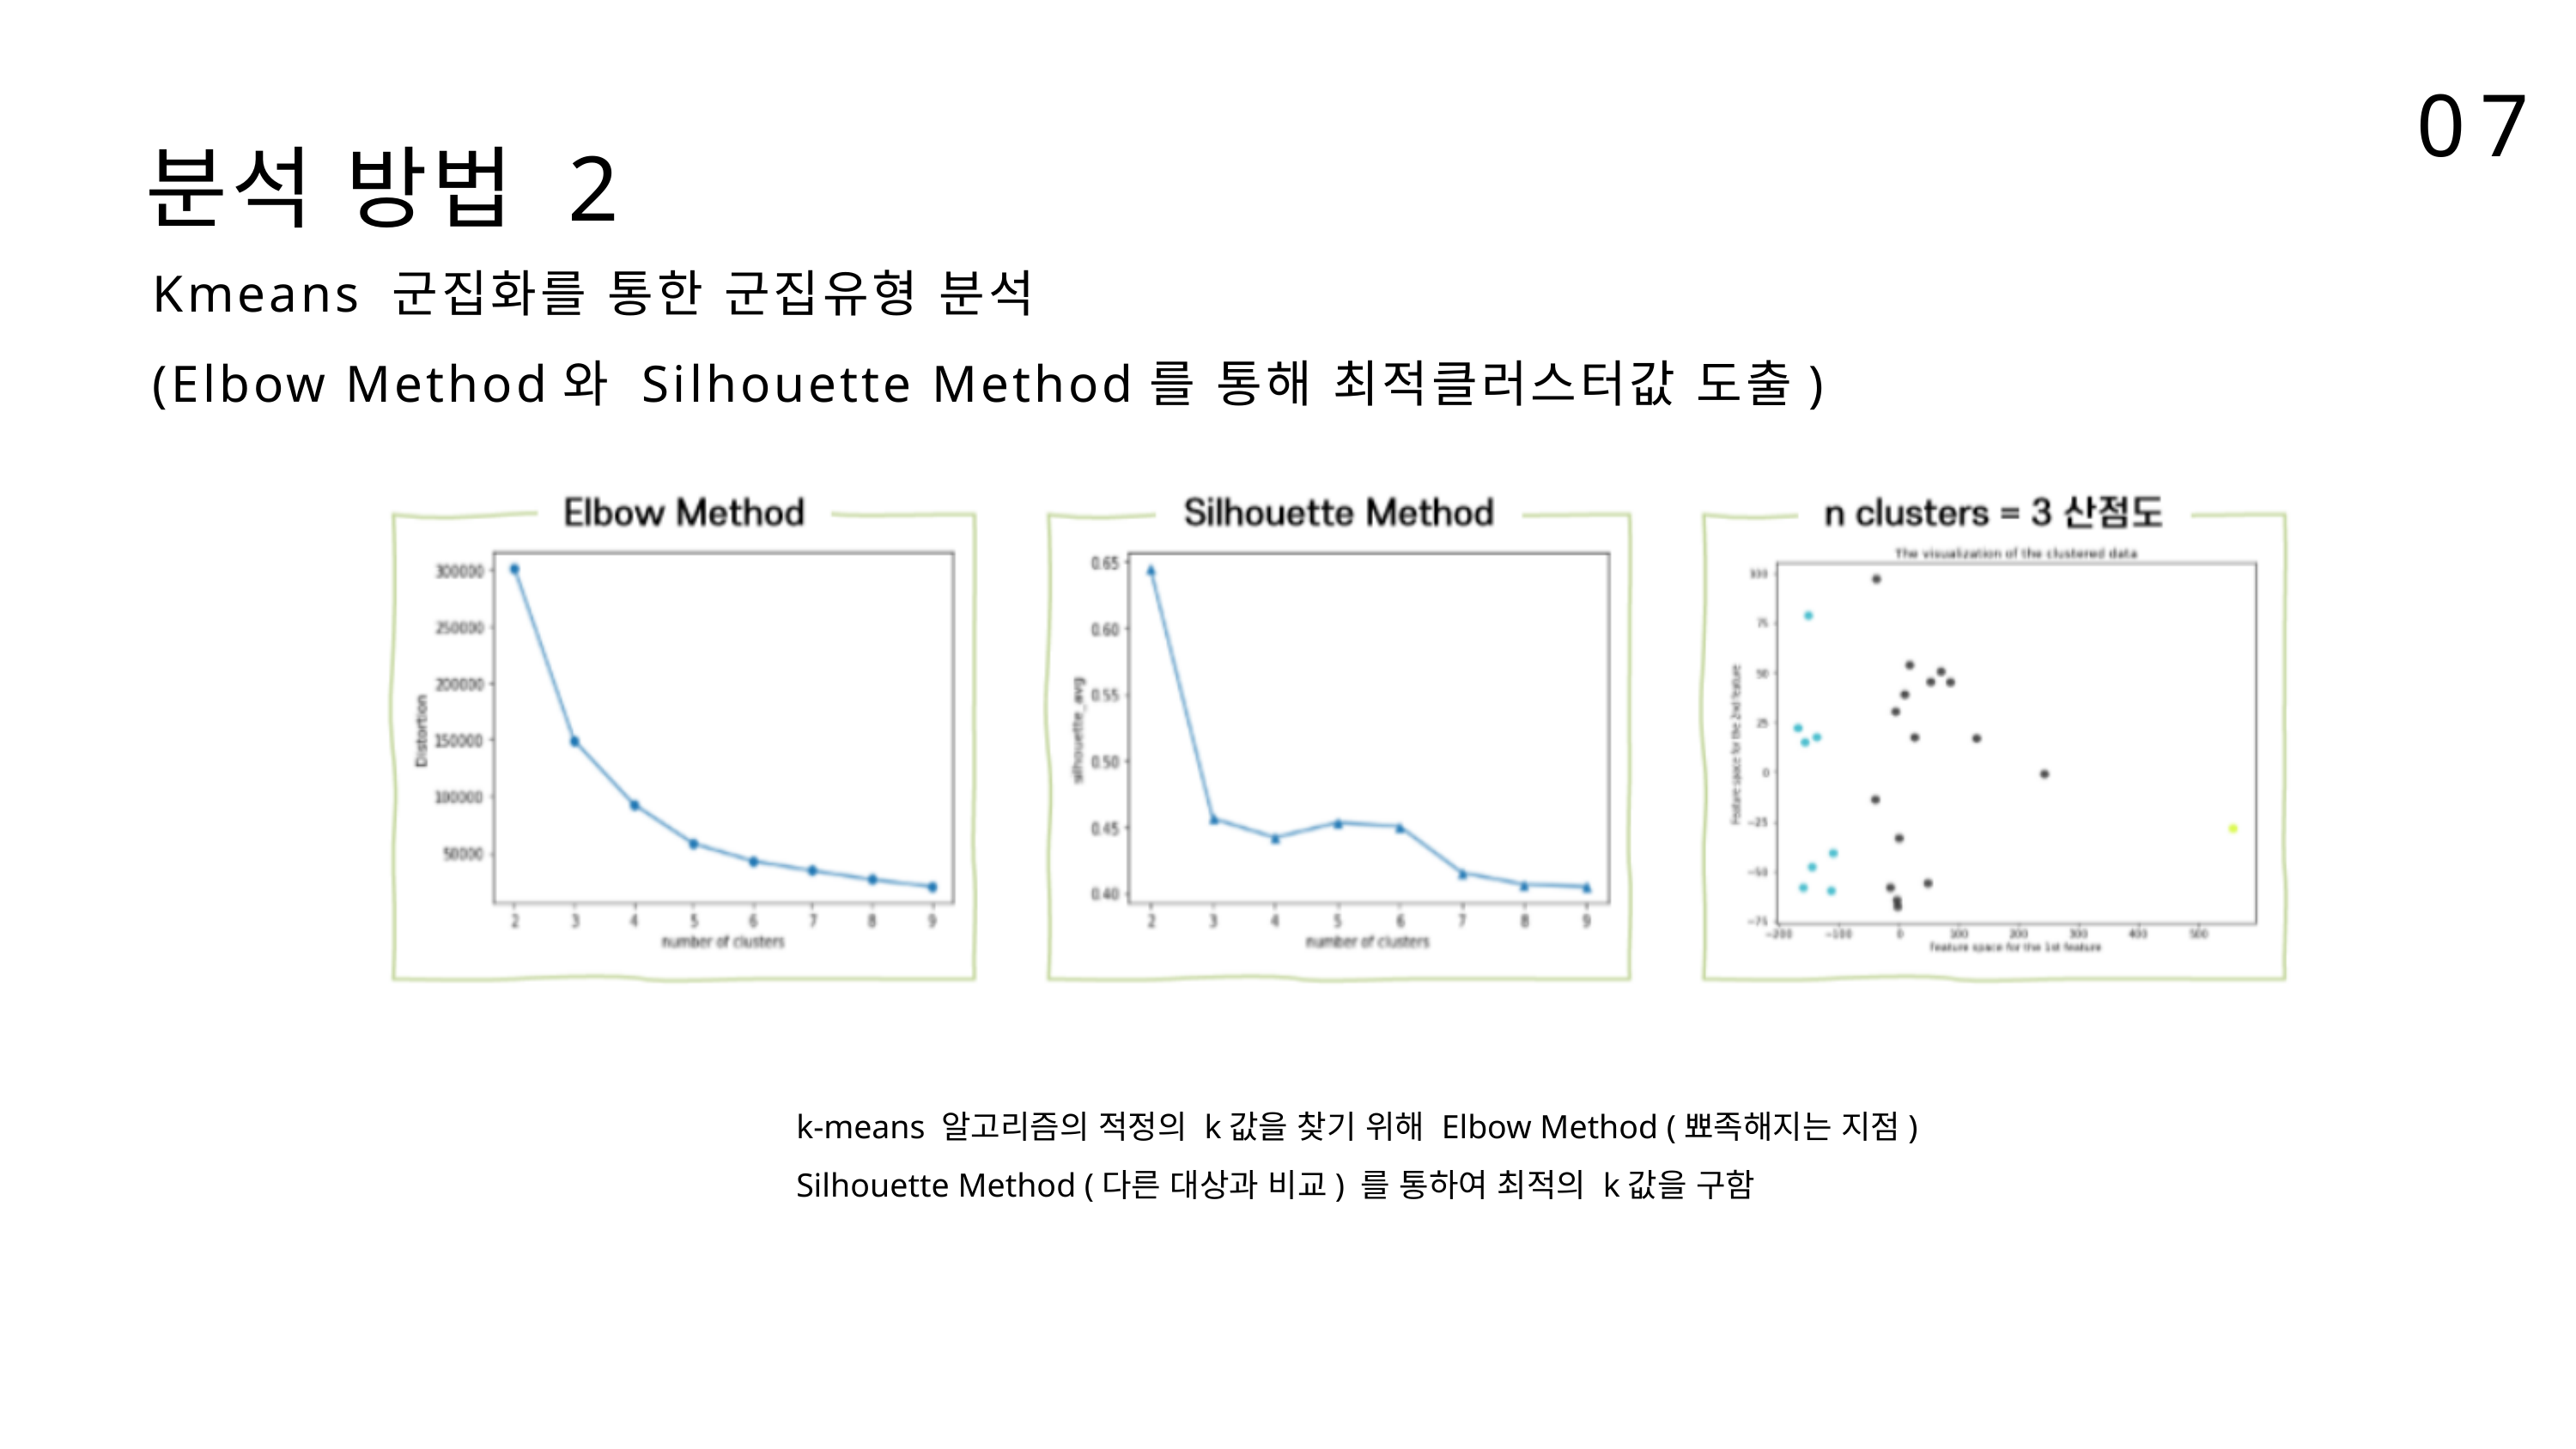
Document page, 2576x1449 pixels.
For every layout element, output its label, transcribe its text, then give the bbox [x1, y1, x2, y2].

text_box k-means 알고리즘의 적정의 k값을 찾기 위해 Elbow Method (뾰족해지는 지점) Silhouette Method (다른 대상과 비교) 를 통하여 최적의 k값을 구함 [783, 1081, 2072, 1210]
picture [300, 477, 2358, 1003]
text_box Kmeans 군집화를 통한 군집유형 분석 (Elbow Method와 Silhouette Method를 통해 최적클러스터값 도출) [140, 225, 2411, 419]
text_box 분석 방법 2 [132, 124, 1297, 246]
text_box 07 [2403, 64, 2576, 180]
